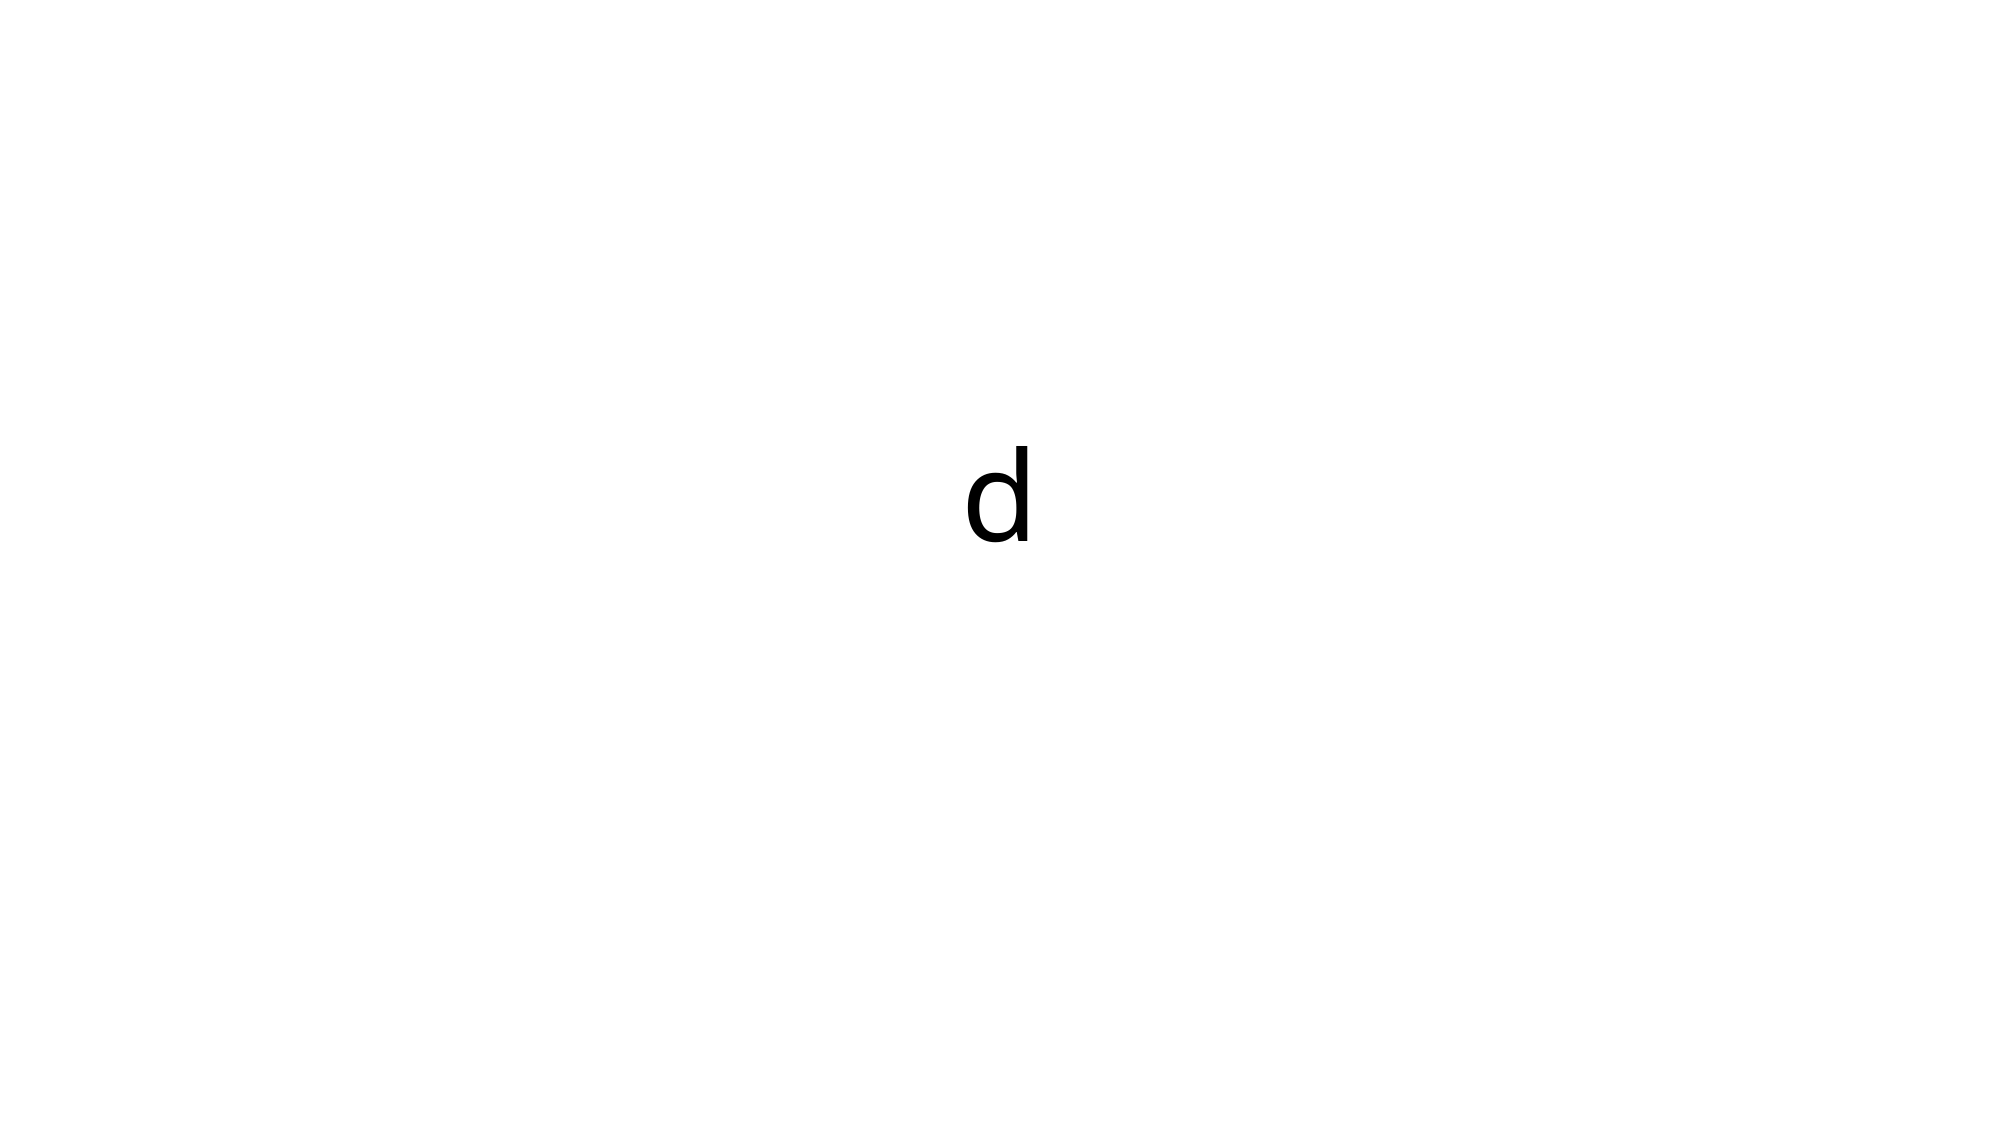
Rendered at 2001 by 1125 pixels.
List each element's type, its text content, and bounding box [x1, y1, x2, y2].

title d [249, 184, 1750, 576]
